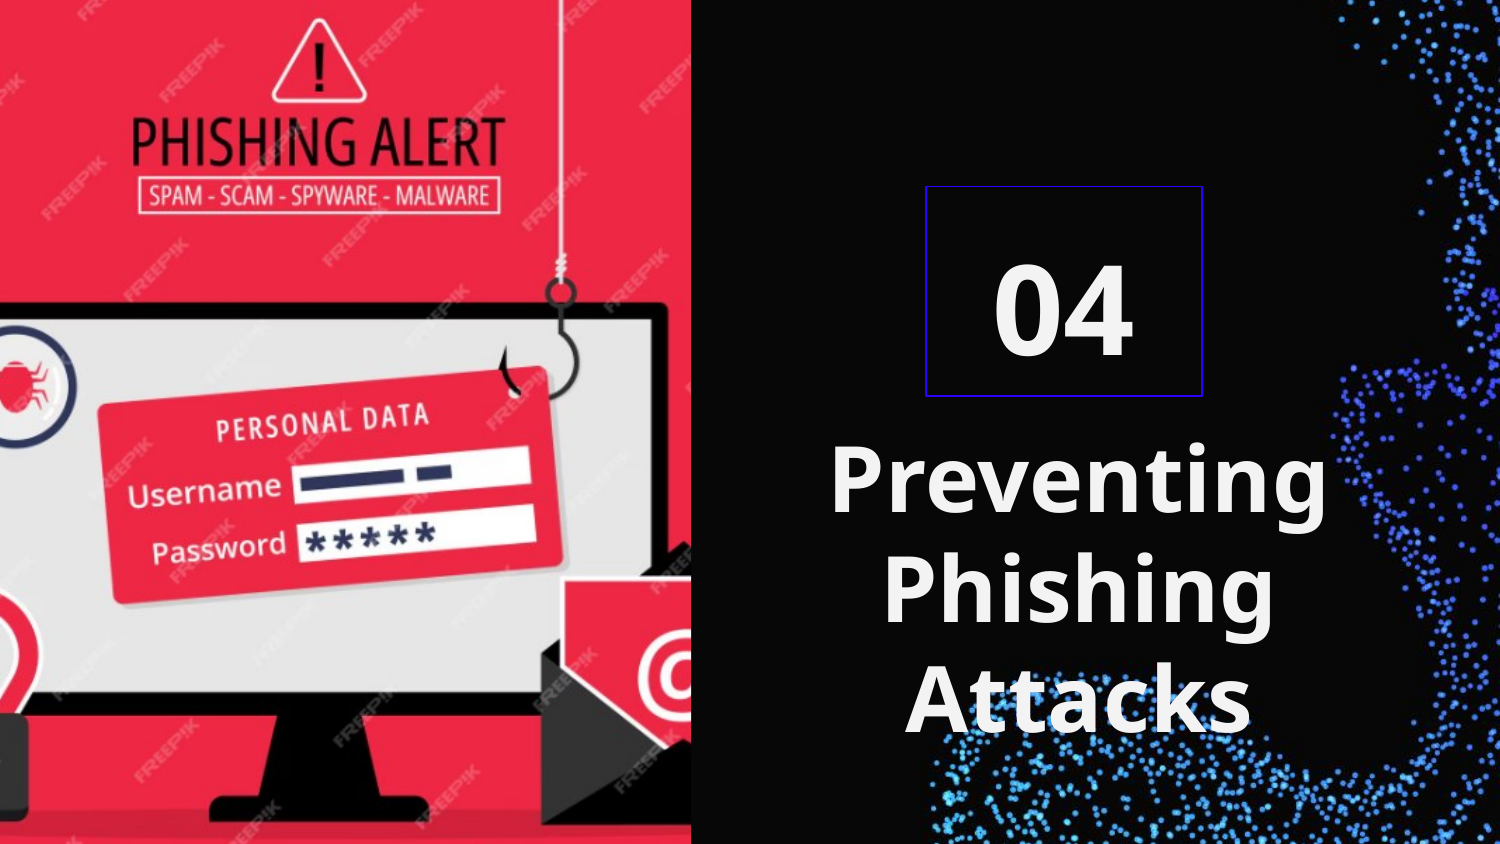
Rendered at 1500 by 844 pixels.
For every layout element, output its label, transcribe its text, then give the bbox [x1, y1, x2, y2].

picture [0, 0, 1500, 844]
title 04 [925, 186, 1203, 397]
title Preventing Phishing Attacks [733, 405, 1425, 774]
